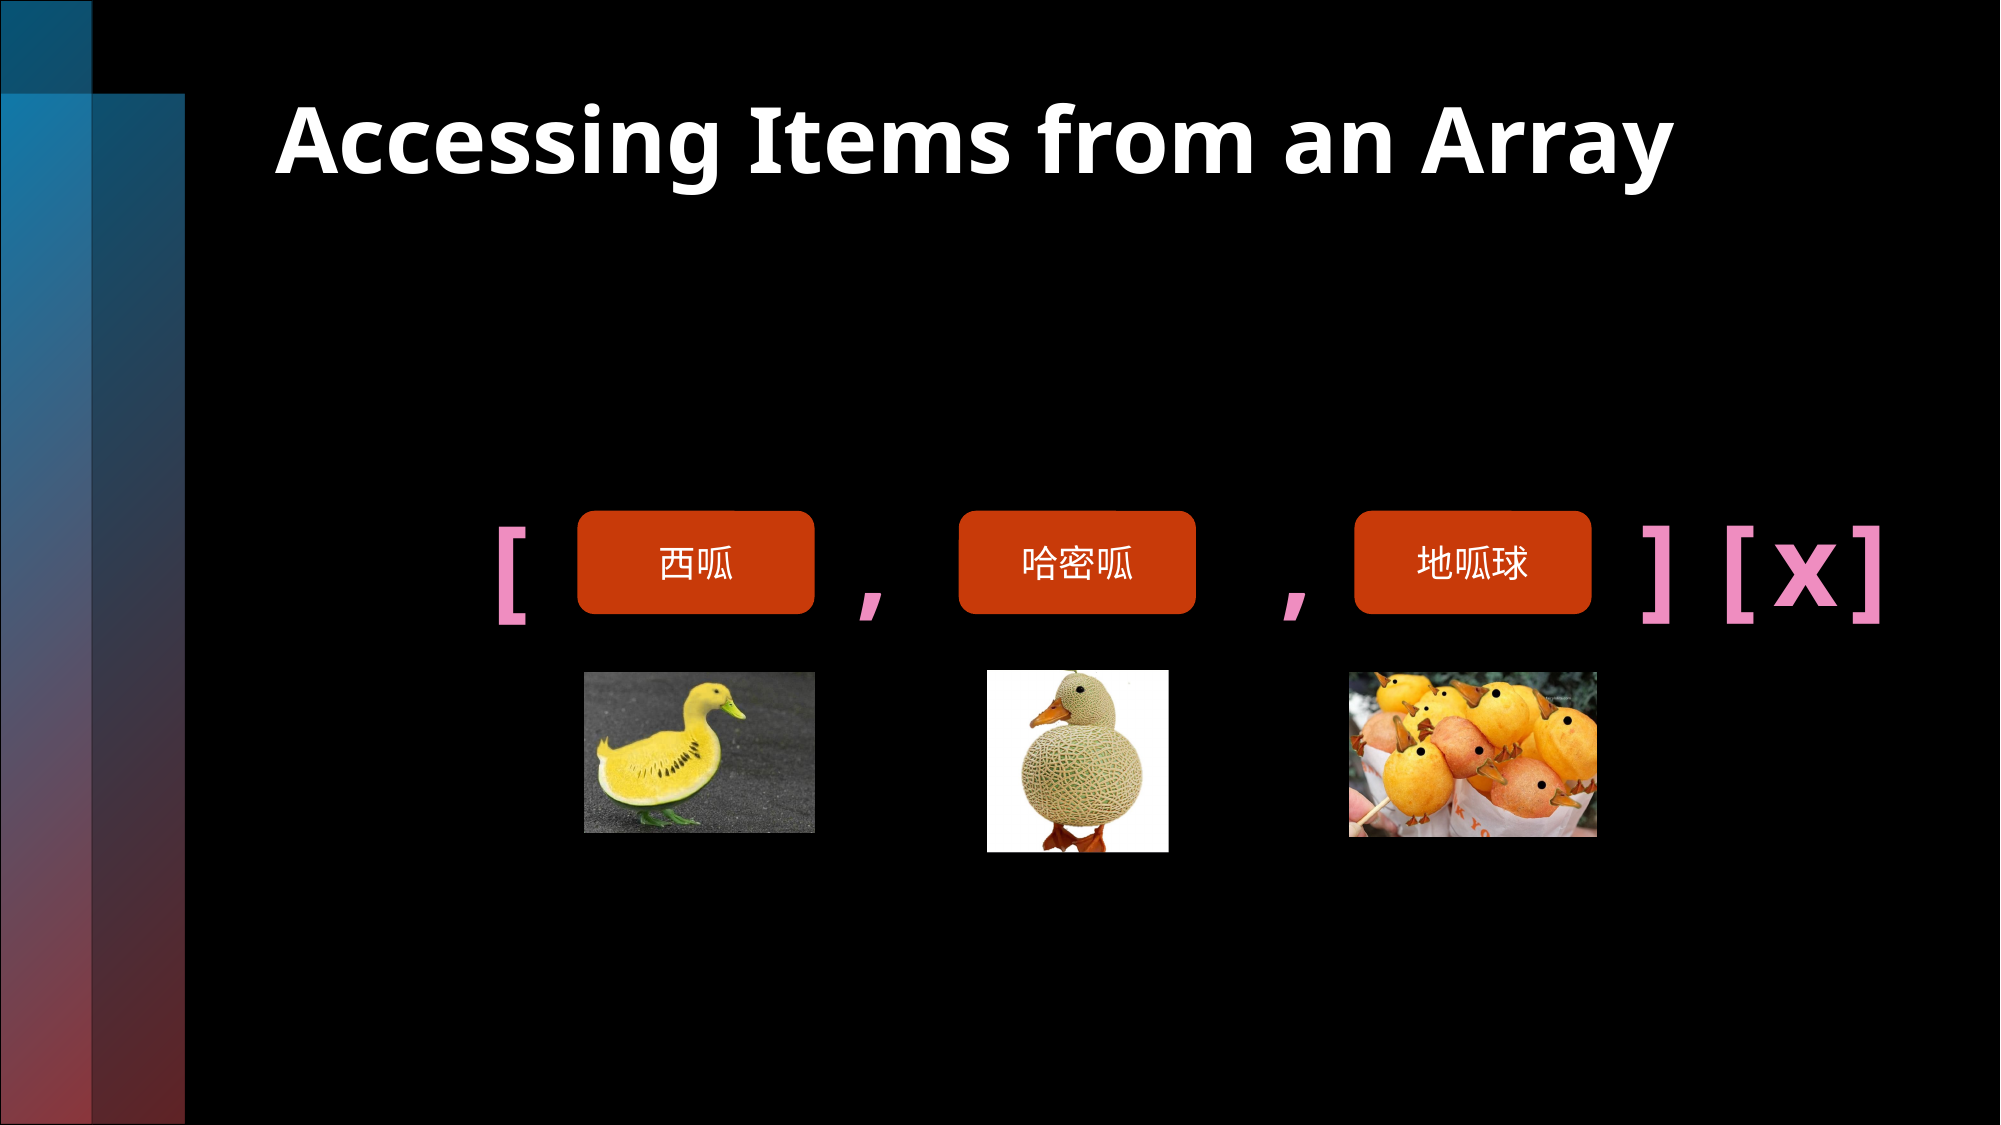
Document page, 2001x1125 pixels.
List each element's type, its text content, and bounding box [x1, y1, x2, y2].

text_box 哈密呱 [957, 509, 1197, 616]
text_box 西呱 [576, 509, 816, 616]
picture [986, 670, 1169, 853]
text_box ] [1625, 486, 1693, 637]
text_box [ [1704, 486, 1758, 637]
text_box , [841, 486, 904, 637]
title Accessing Items from an Array [260, 74, 1817, 329]
text_box ] [1854, 486, 1903, 637]
picture [584, 672, 815, 833]
picture [1349, 672, 1597, 837]
text_box x [1758, 486, 1854, 637]
text_box 地呱球 [1353, 509, 1593, 616]
text_box , [1265, 486, 1328, 637]
text_box [ [475, 487, 544, 638]
